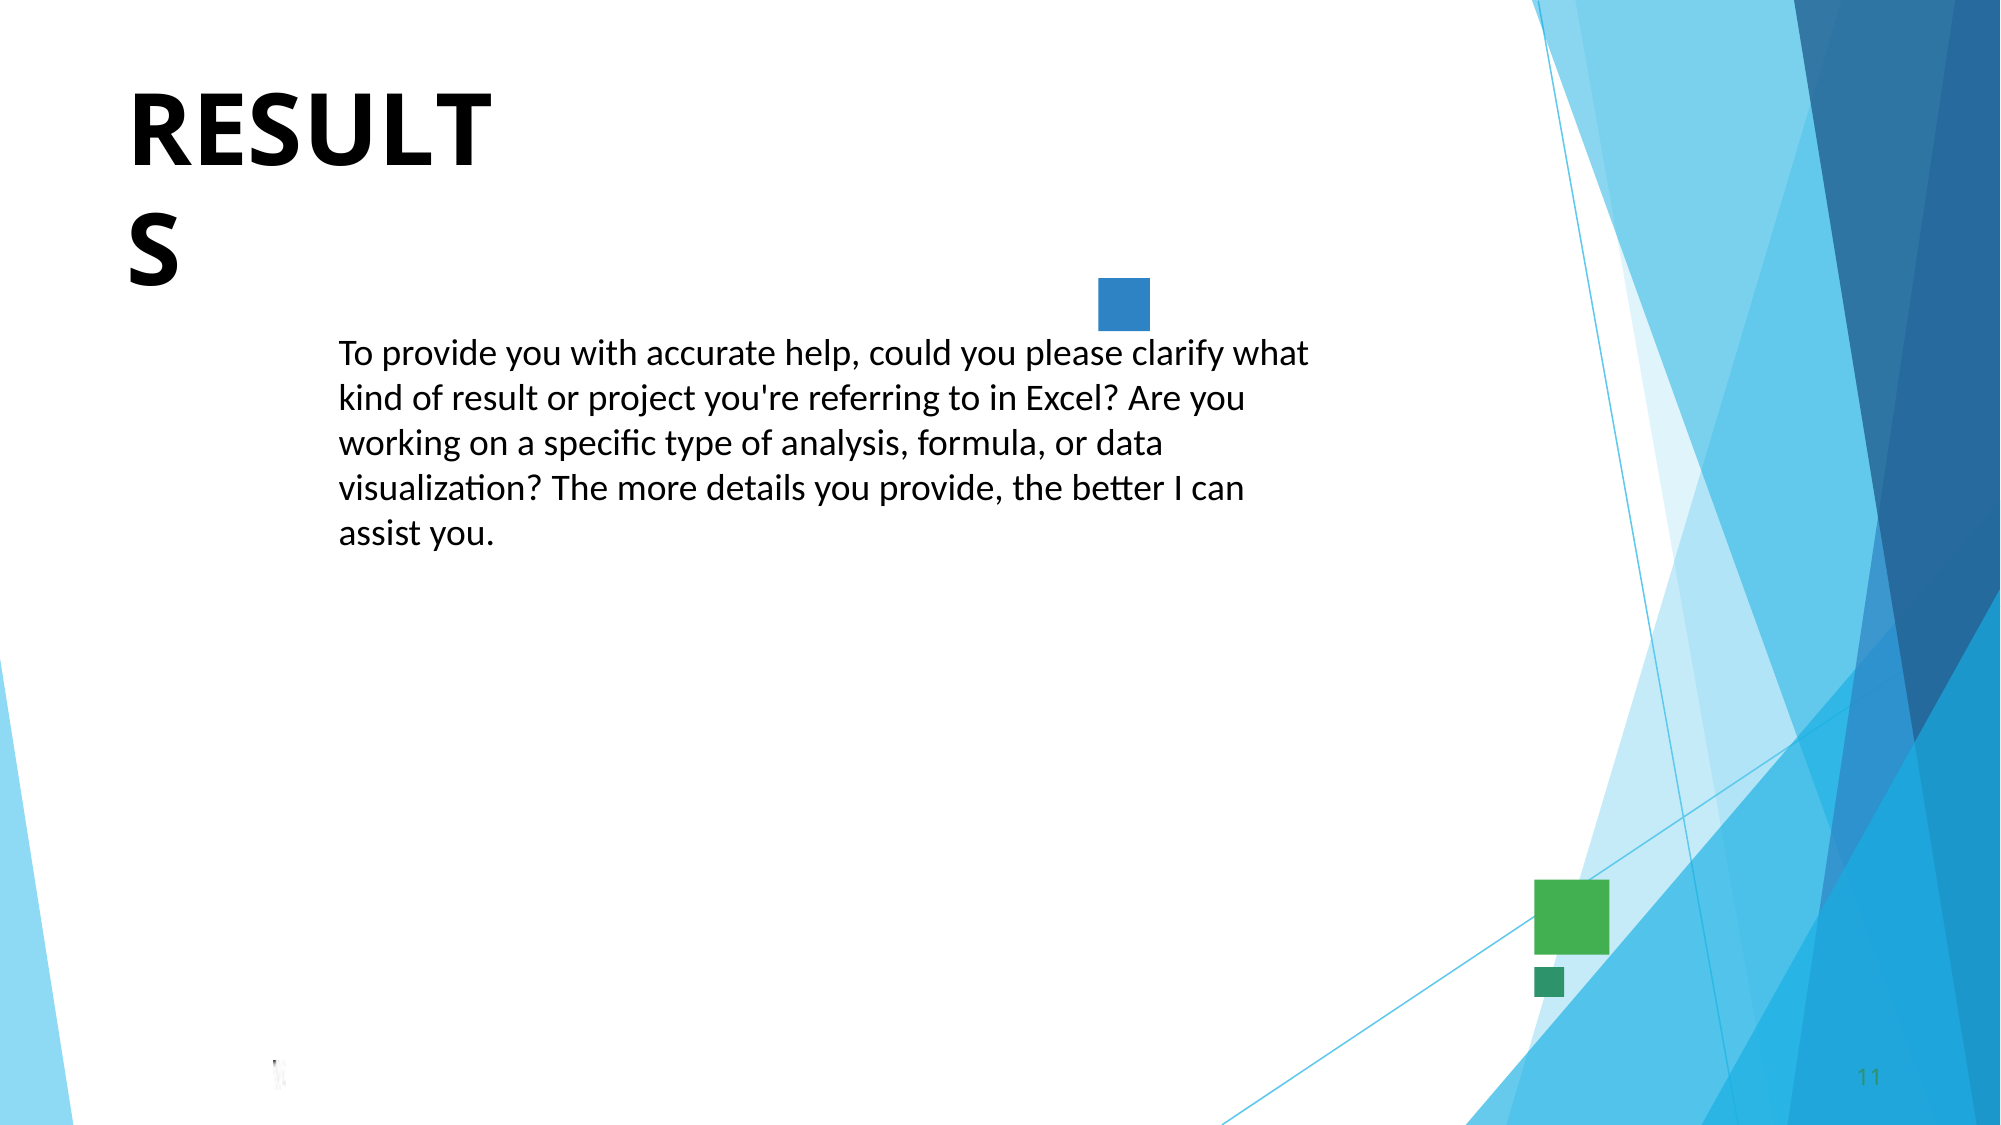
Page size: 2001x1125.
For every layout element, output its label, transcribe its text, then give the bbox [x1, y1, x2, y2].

text_box [1534, 967, 1565, 997]
text_box [1098, 278, 1150, 320]
picture [273, 1060, 287, 1091]
text_box 11 [1849, 1061, 1888, 1095]
text_box To provide you with accurate help, could you please clarify what kind of result or project you're referring to in Excel? Are you working on a specific type of analysis, formula, or data visualization? The more details you provide, the better I can assist you. [323, 320, 1326, 560]
text_box [1534, 879, 1610, 955]
title RESULTS [123, 63, 524, 306]
